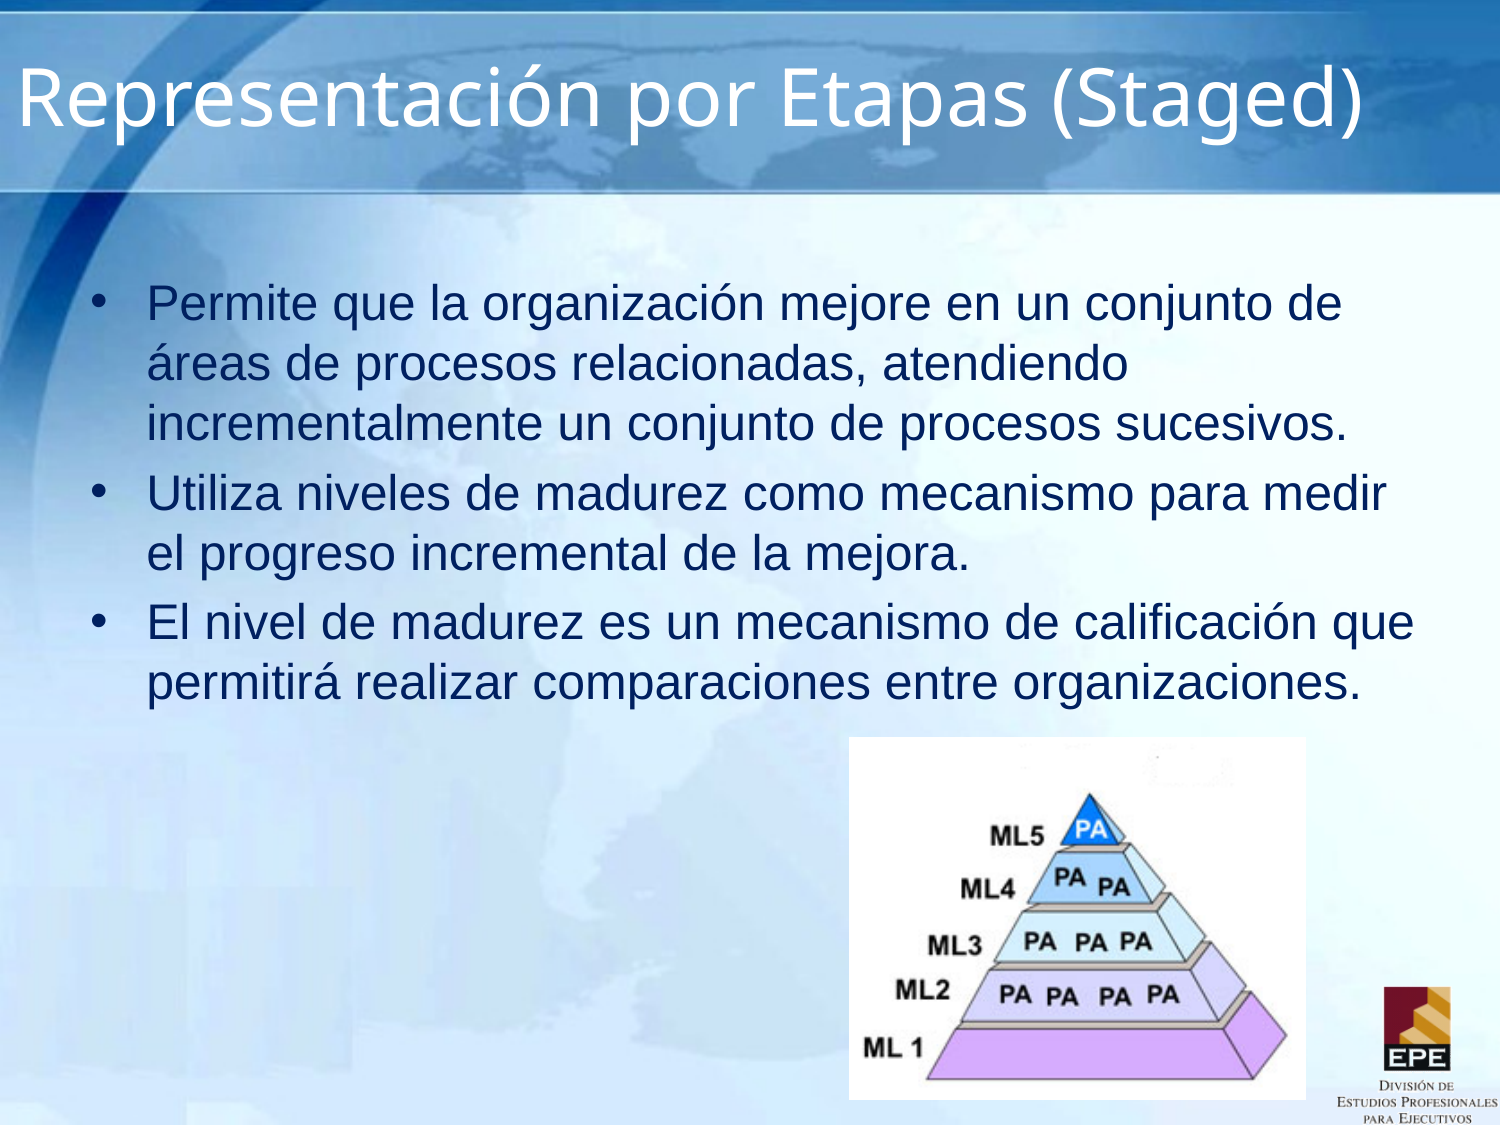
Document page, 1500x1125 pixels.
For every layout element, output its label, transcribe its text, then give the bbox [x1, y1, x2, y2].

title Representación por Etapas (Staged) [0, 0, 1500, 188]
picture [0, 188, 1500, 1125]
list Permite que la organización mejore en un conjunto de áreas de procesos relacionadas, atendiendo incrementalmente un conjunto de procesos sucesivos. Utiliza niveles de madurez como mecanismo para medir el progreso incremental de la mejora. El nivel de madurez es un mecanismo de calificación que permitirá realizar comparaciones entre organizaciones. [75, 262, 1438, 1075]
